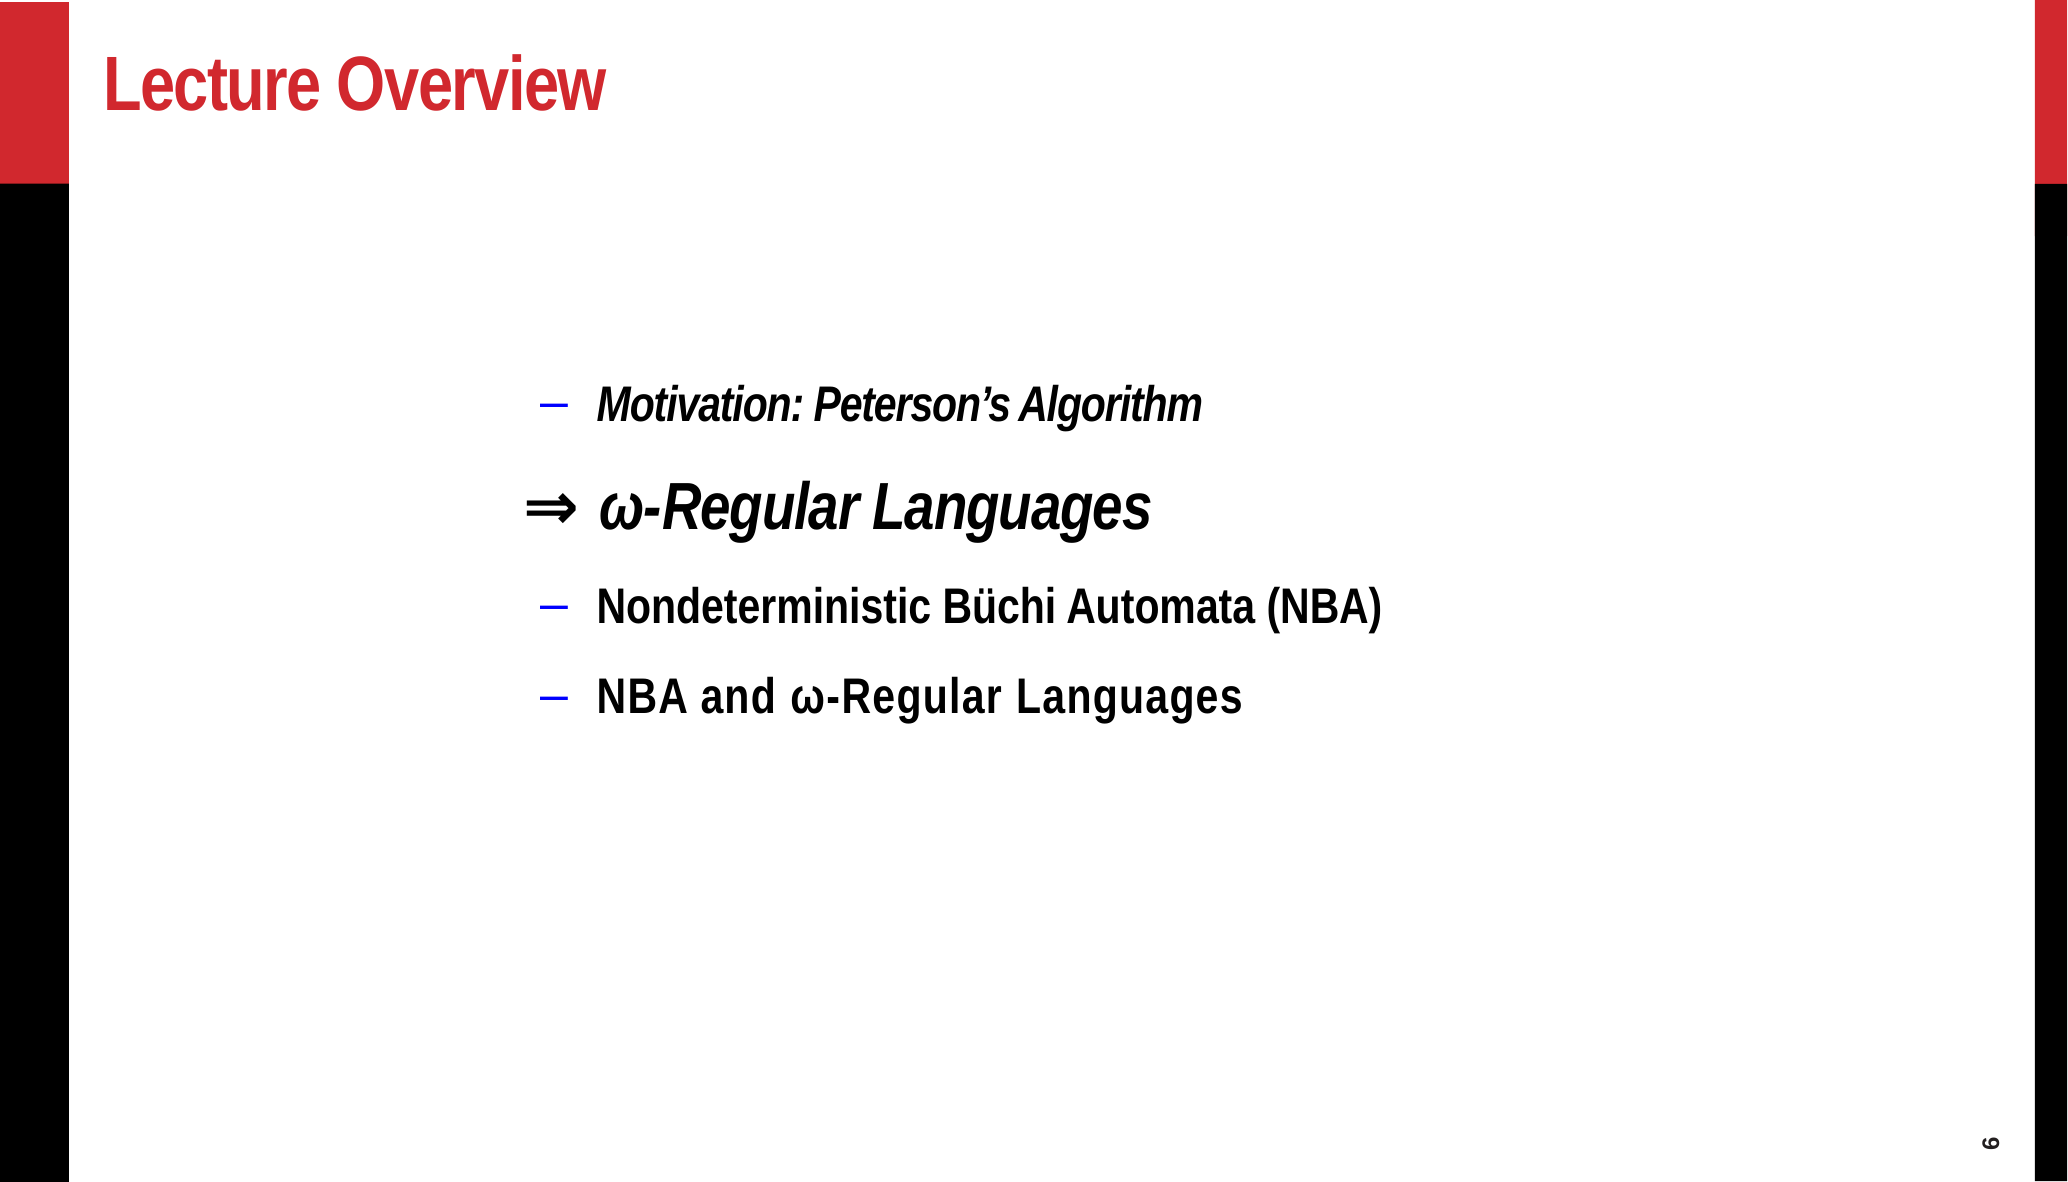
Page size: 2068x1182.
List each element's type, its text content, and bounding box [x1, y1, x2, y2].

text_box Motivation: Peterson’s Algorithm ⇒ ω-Regular Languages Nondeterministic Büchi Automata (NBA) NBA and ω-Regular Languages [520, 371, 1581, 804]
title Lecture Overview [86, 26, 2016, 135]
slide_number 6 [1963, 1046, 2016, 1169]
